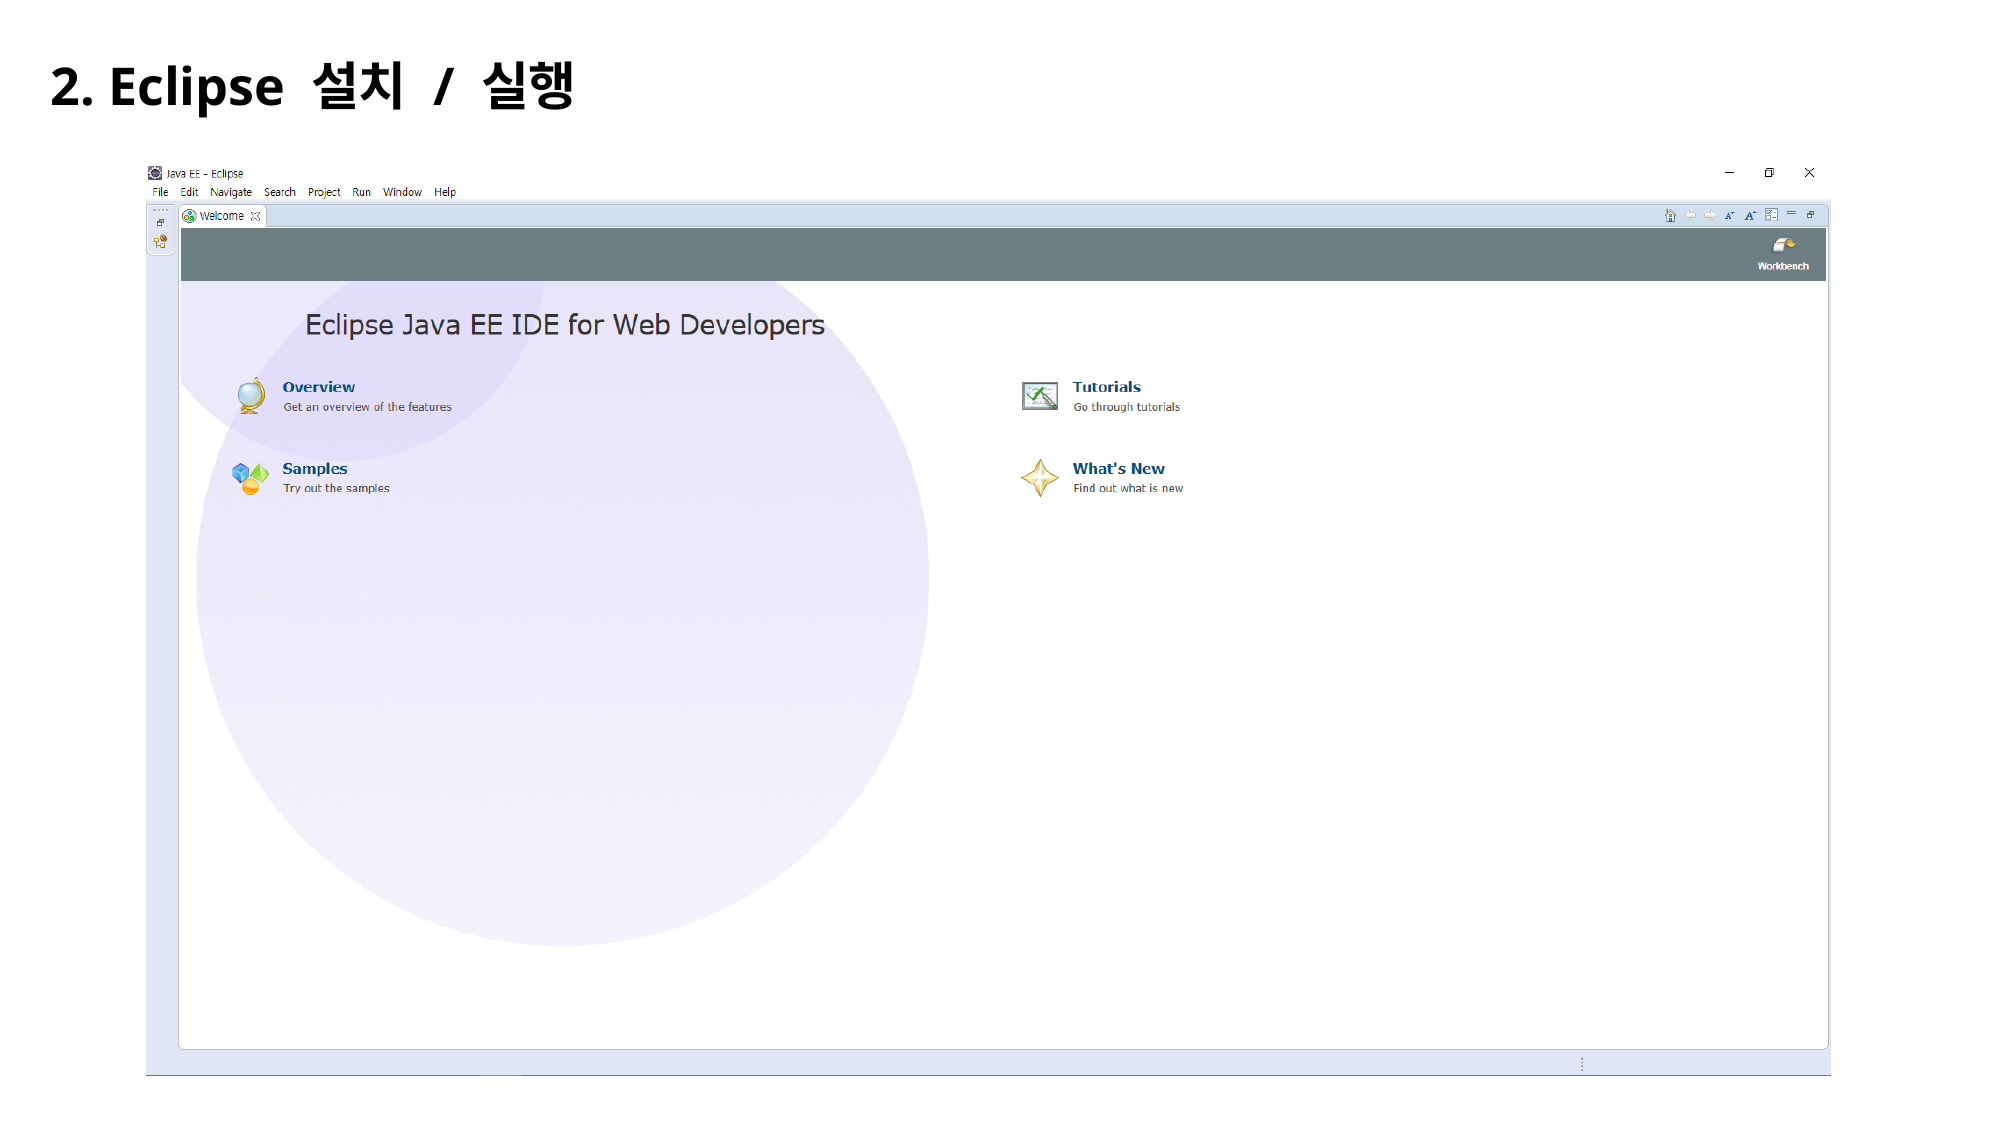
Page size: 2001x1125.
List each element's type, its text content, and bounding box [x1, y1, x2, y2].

picture [146, 163, 1831, 1076]
text_box 2. Eclipse 설치 / 실행 [35, 46, 592, 124]
